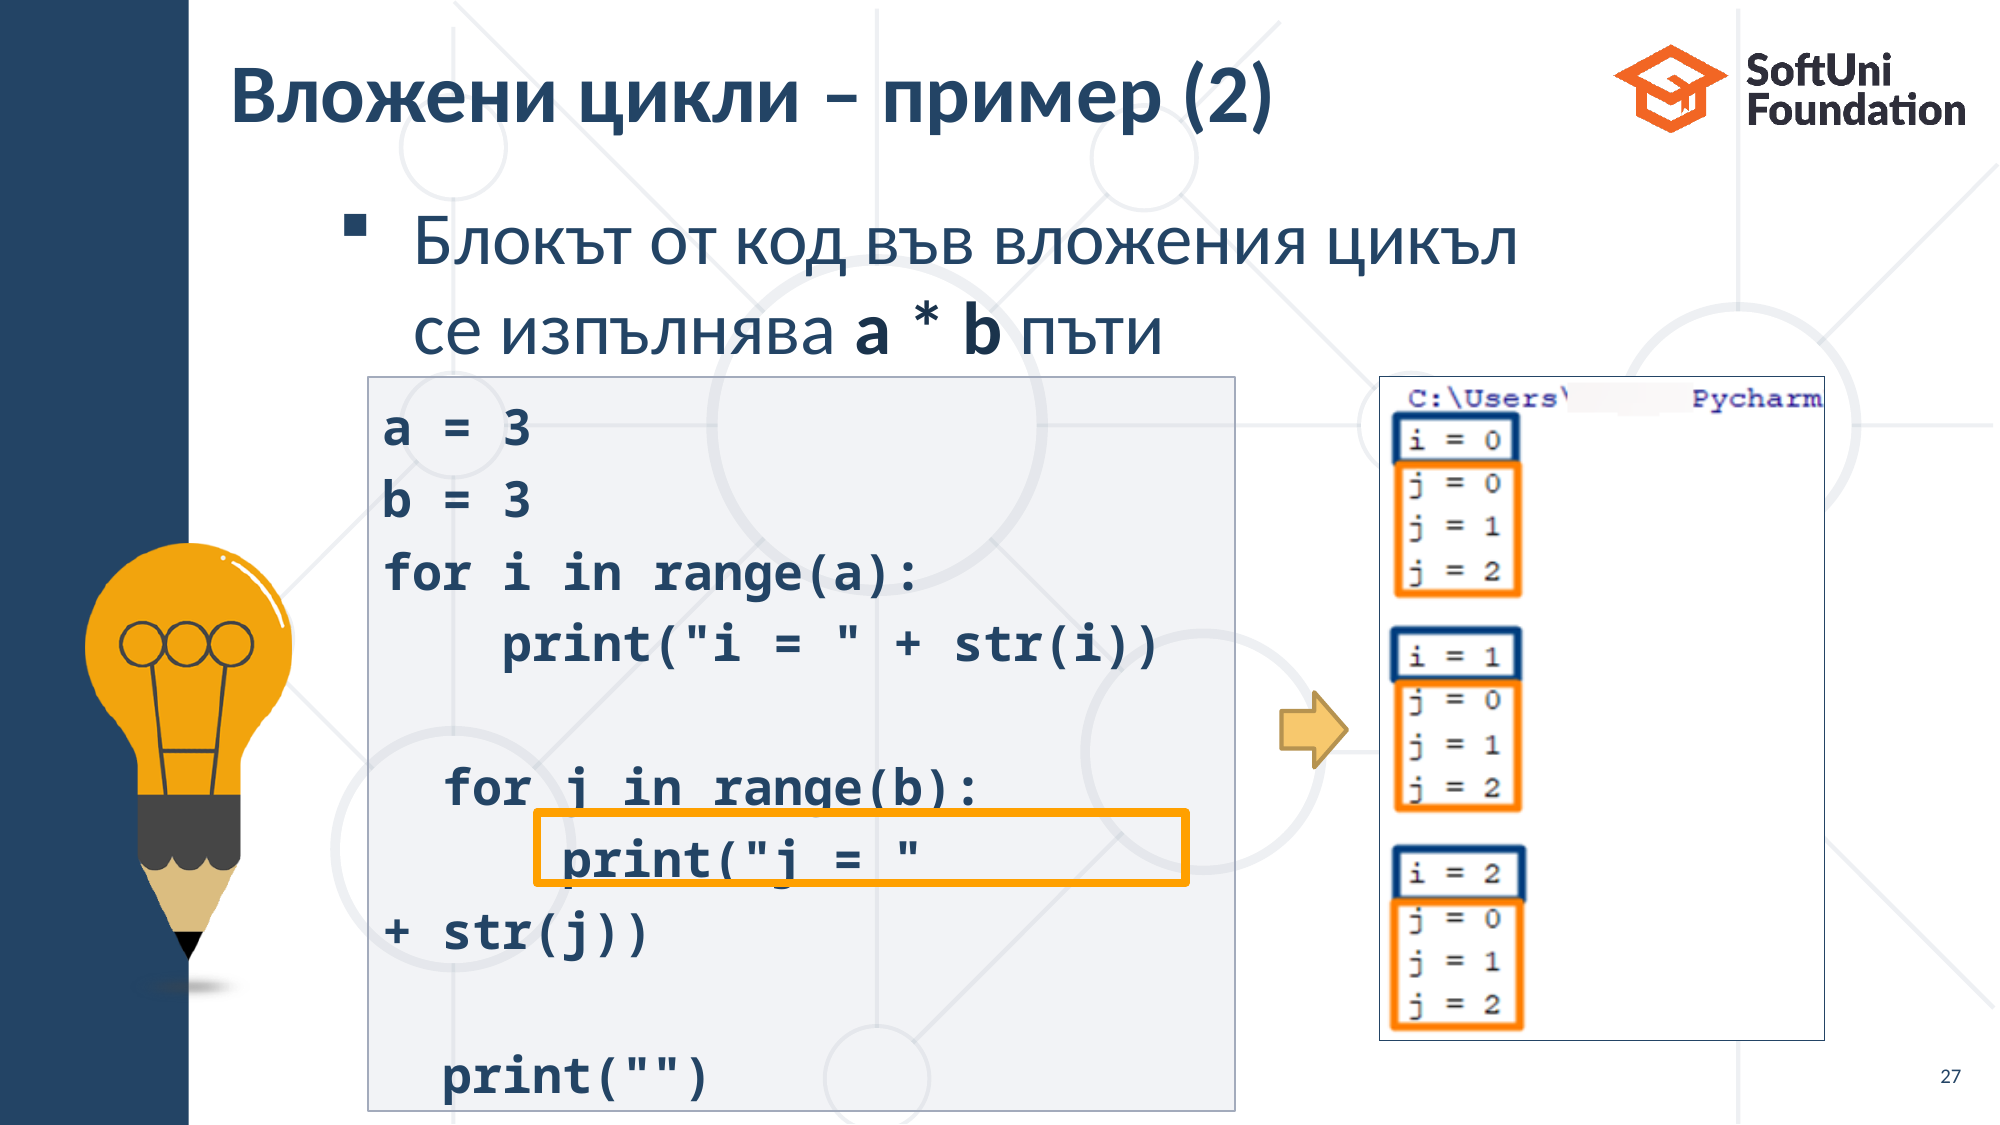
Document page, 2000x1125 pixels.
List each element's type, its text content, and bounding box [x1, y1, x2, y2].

slide_number 27 [1896, 1049, 1968, 1101]
list Блокът от код във вложения цикъл се изпълнява a * b пъти [321, 183, 1968, 1050]
picture [1613, 44, 1965, 133]
picture [85, 543, 292, 1003]
text_box [1279, 690, 1349, 770]
text_box a = 3 b = 3 for i in range(a): print("i = " + str(i)) for j in range(b): print("j = " + str(j)) print("") [368, 376, 1235, 1112]
picture [1379, 376, 1825, 1042]
title Вложени цикли – пример (2) [212, 16, 1591, 162]
text_box [535, 810, 1188, 885]
